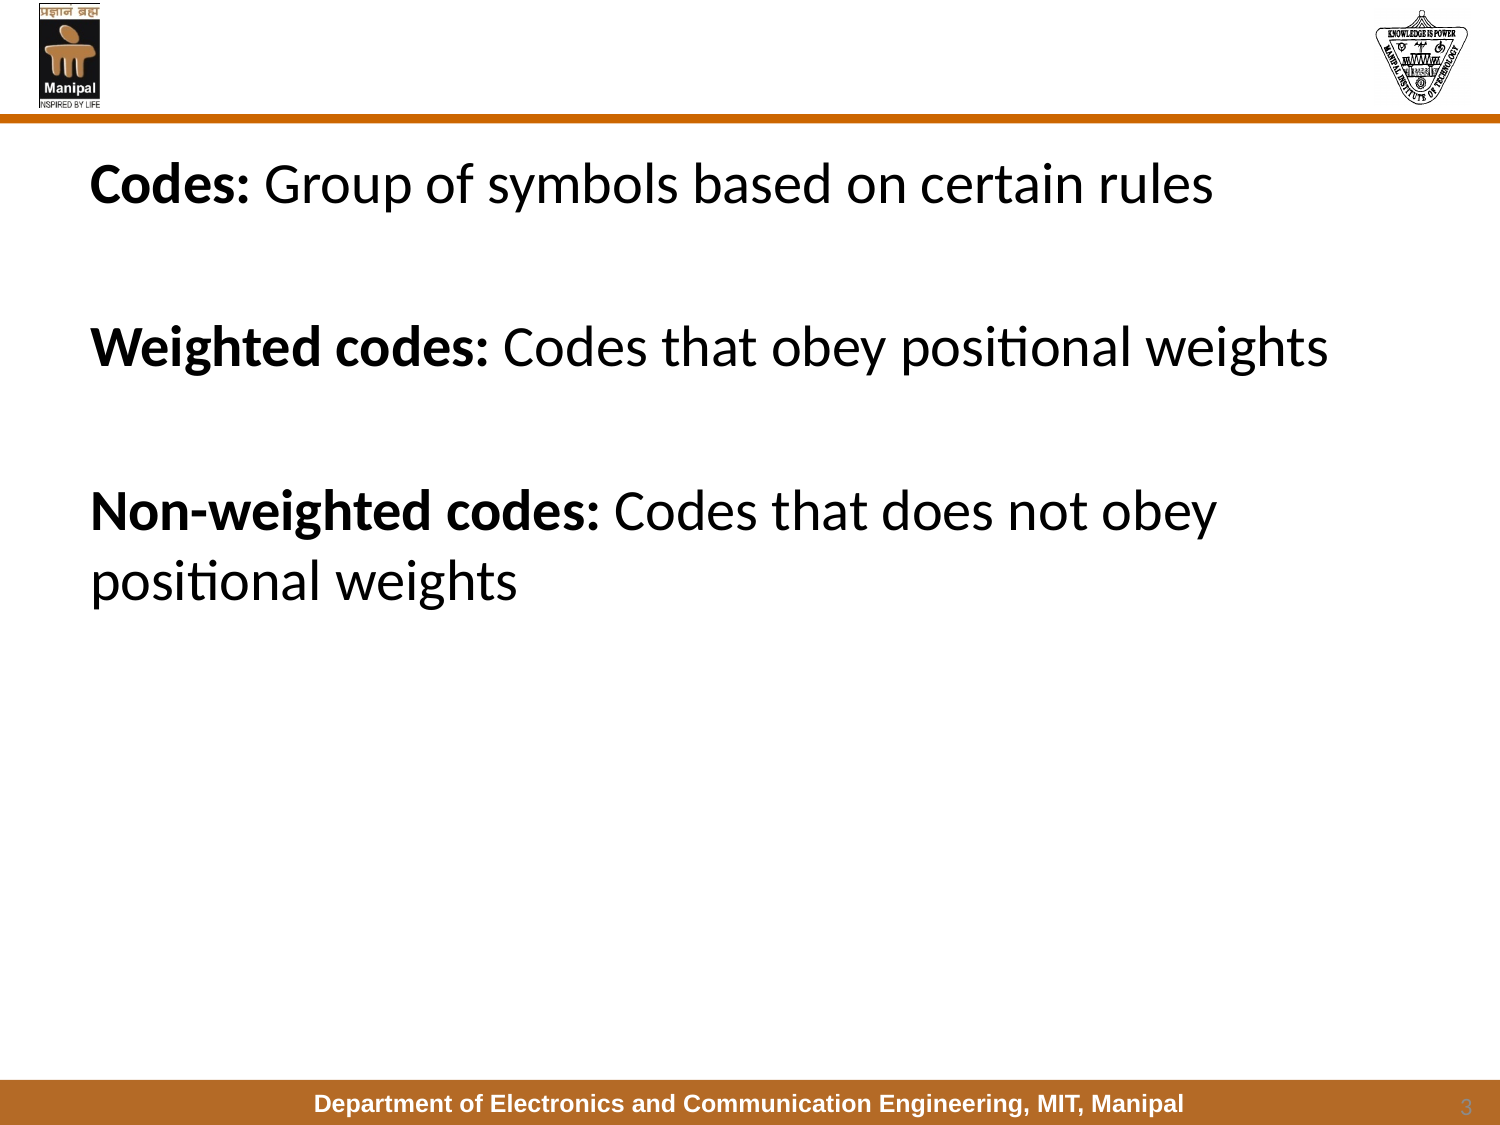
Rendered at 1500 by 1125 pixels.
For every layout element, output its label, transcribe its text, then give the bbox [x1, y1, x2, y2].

list Codes: Group of symbols based on certain rules Weighted codes: Codes that obey positional weights Non-weighted codes: Codes that does not obey positional weights [75, 137, 1425, 1005]
picture [39, 3, 100, 108]
slide_number 3 [1137, 1074, 1488, 1125]
